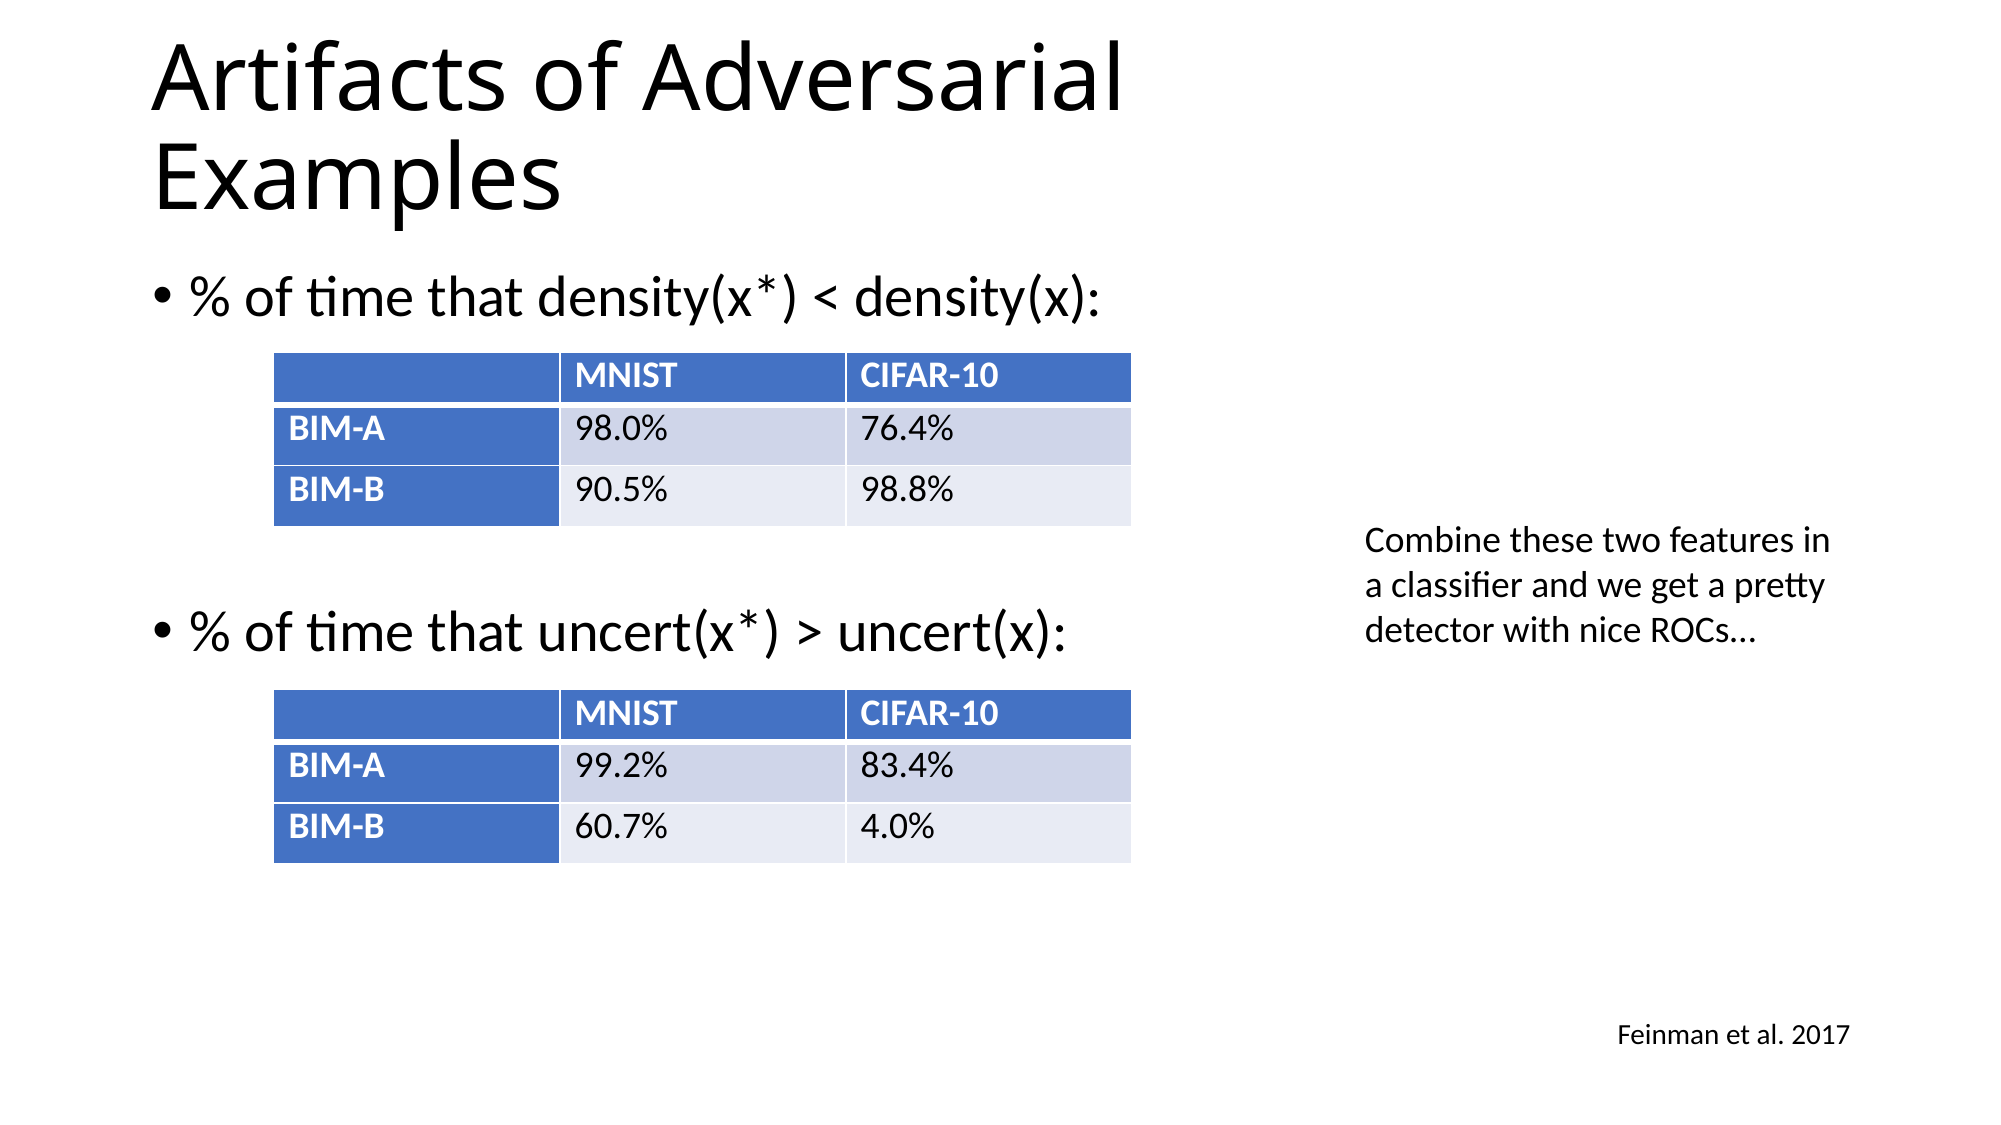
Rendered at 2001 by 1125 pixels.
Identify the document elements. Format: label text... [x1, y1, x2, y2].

table_cell 4.0% [847, 804, 1131, 863]
table_cell 83.4% [847, 745, 1131, 802]
table_header CIFAR-10 [847, 690, 1131, 739]
table_cell BIM-B [274, 804, 559, 863]
table_cell 98.0% [561, 408, 845, 465]
table_header [274, 690, 559, 739]
table_cell BIM-B [274, 466, 559, 526]
text_box % of time that density(x*) < density(x): % of time that uncert(x*) > uncert(x): [137, 259, 1307, 1059]
table_header CIFAR-10 [847, 353, 1131, 402]
table_cell BIM-A [274, 408, 559, 465]
table_header [274, 353, 559, 402]
title Artifacts of Adversarial Examples [136, 21, 1402, 239]
table_cell 98.8% [847, 466, 1131, 526]
text_box Feinman et al. 2017 [1602, 1007, 1964, 1058]
text_box Combine these two features in a classifier and we get a pretty detector with nice ROCs… [1350, 507, 1856, 657]
table_cell 60.7% [561, 804, 845, 863]
table_cell 99.2% [561, 745, 845, 802]
table_header MNIST [561, 353, 845, 402]
table_cell 90.5% [561, 466, 845, 526]
table_cell 76.4% [847, 408, 1131, 465]
table_header MNIST [561, 690, 845, 739]
table_cell BIM-A [274, 745, 559, 802]
